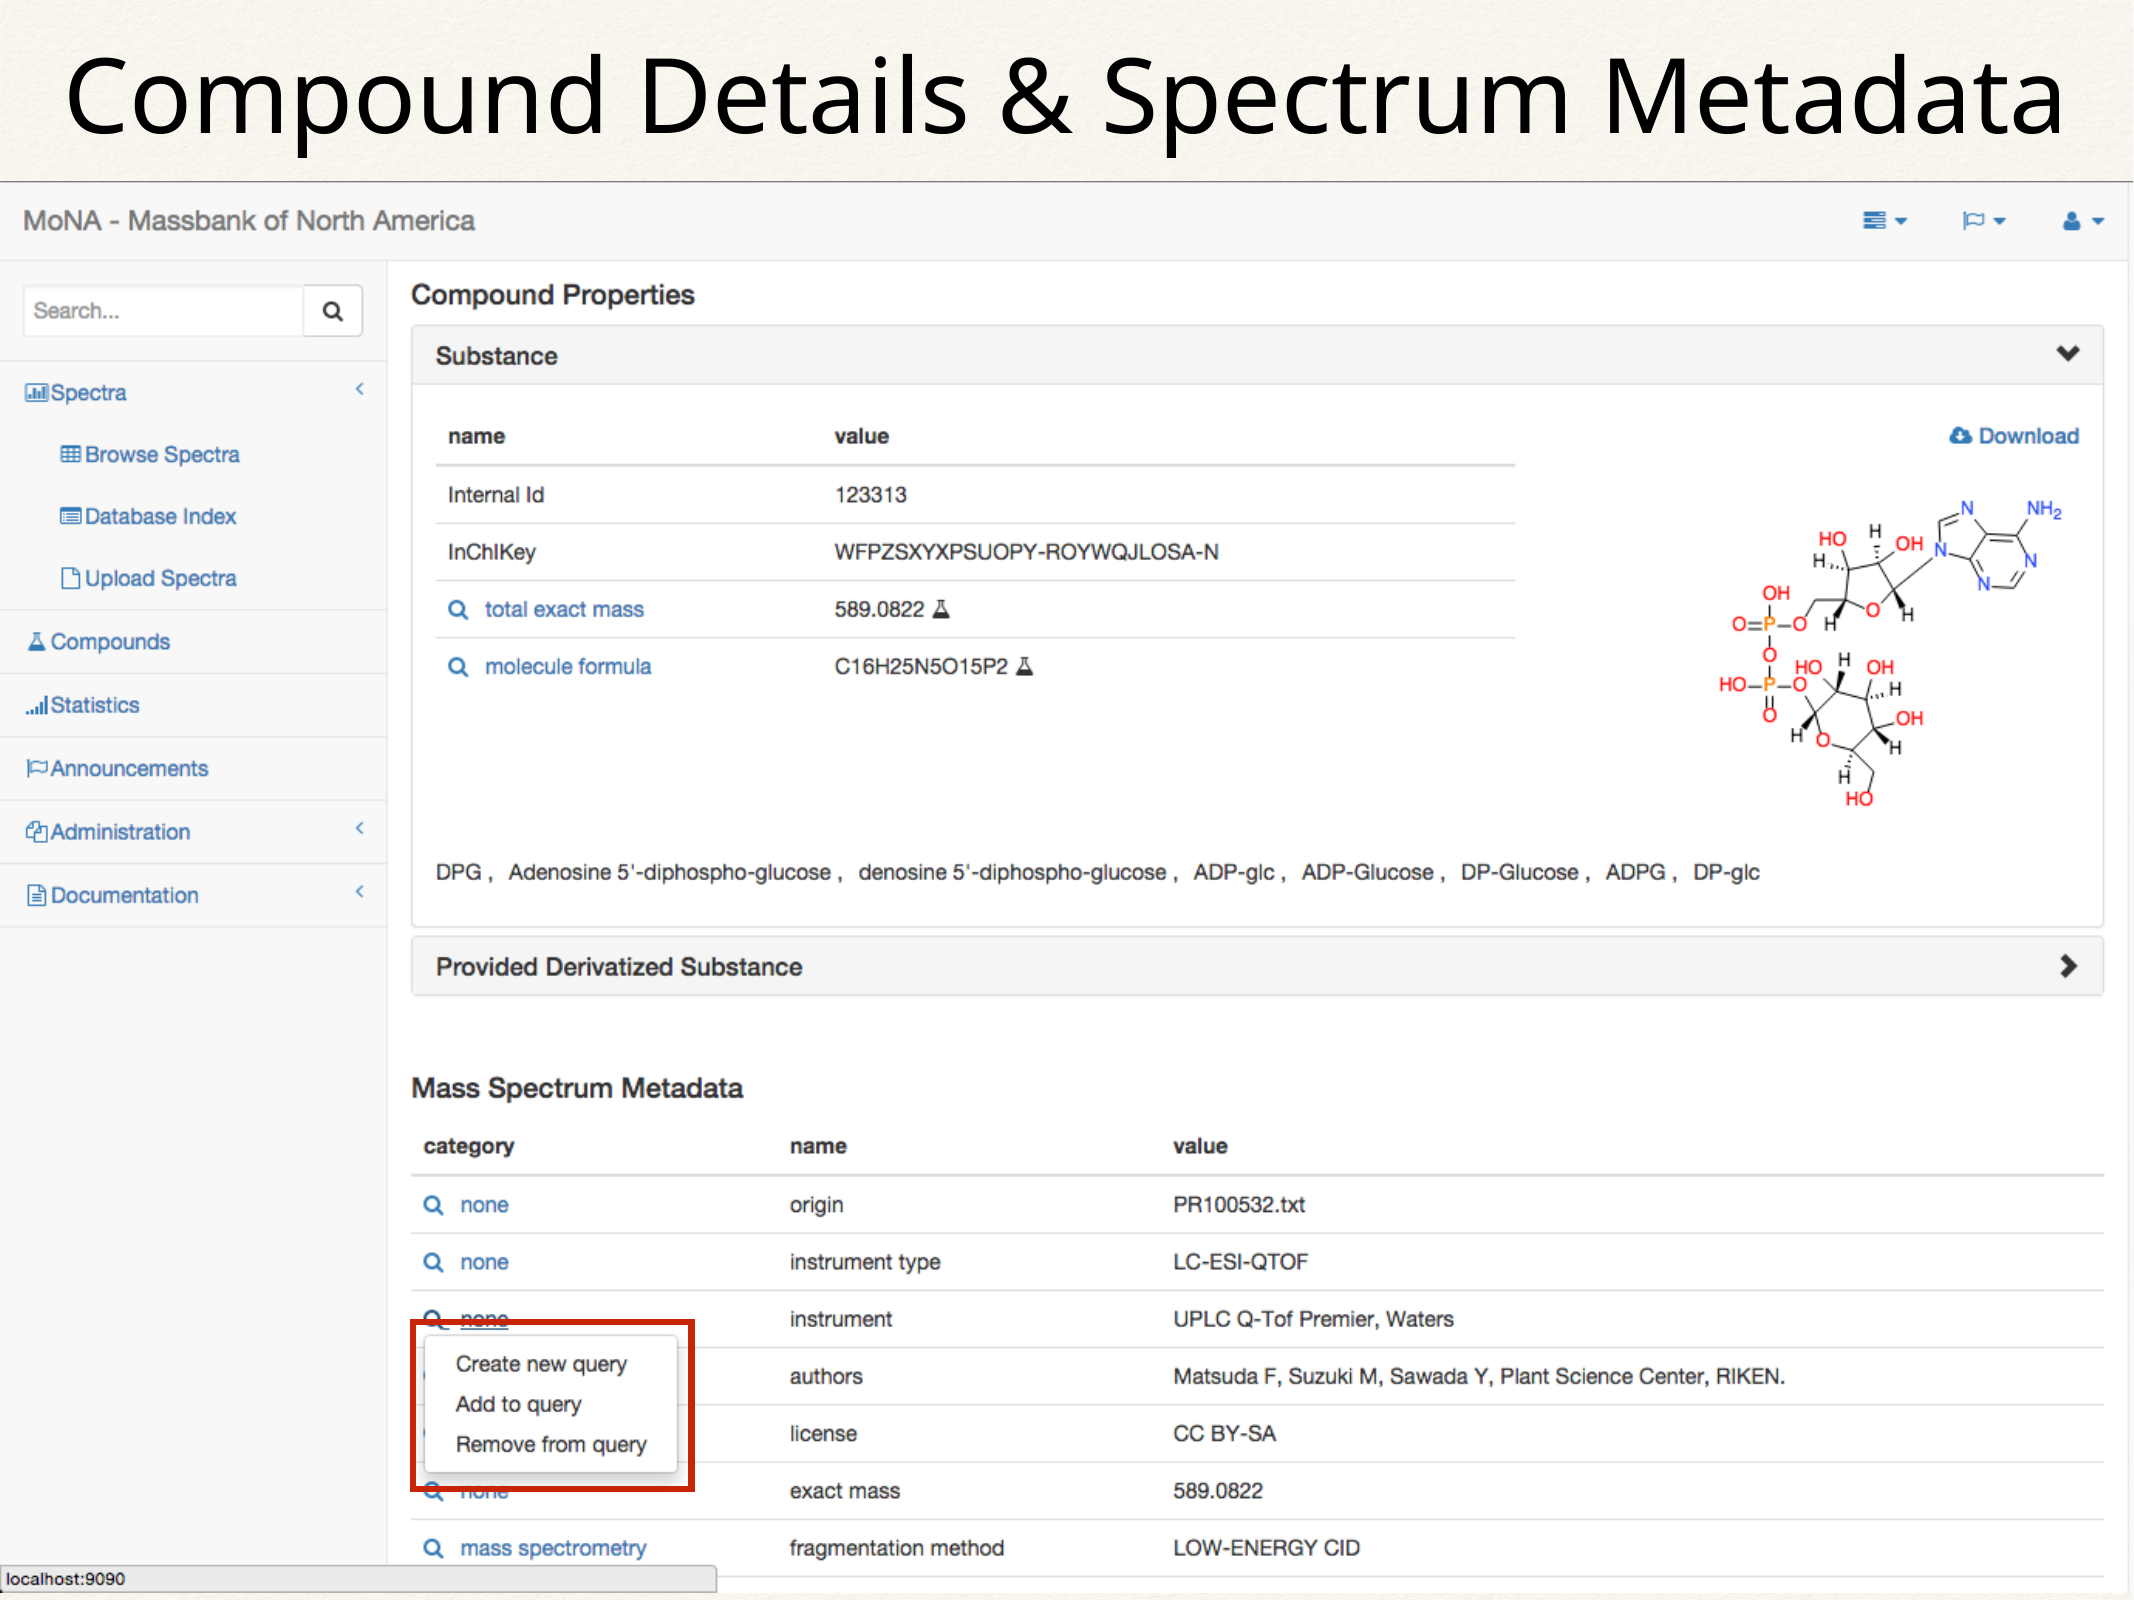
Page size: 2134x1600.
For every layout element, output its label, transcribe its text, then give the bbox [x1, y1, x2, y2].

text_box Compound Details & Spectrum Metadata [54, 20, 2079, 163]
picture [0, 0, 2134, 1600]
